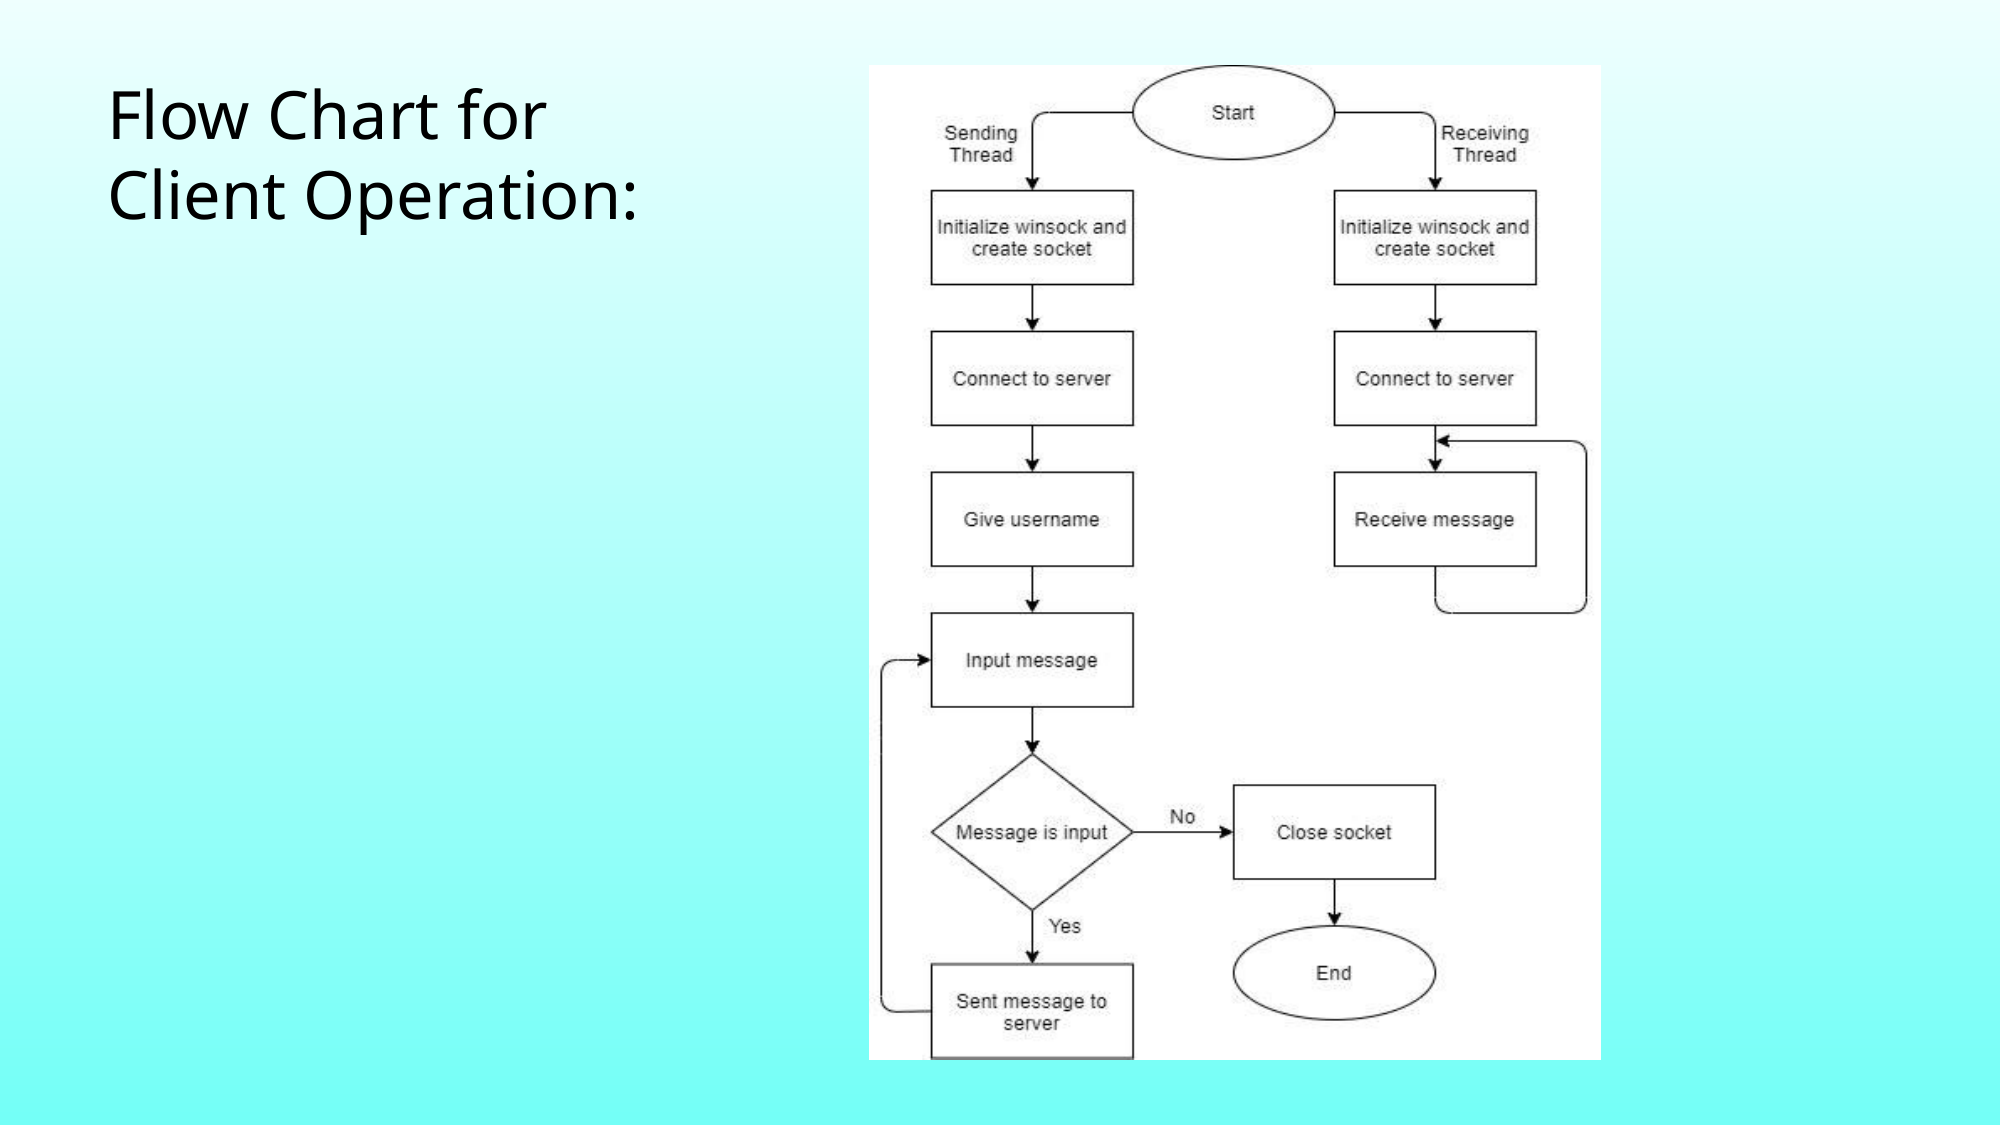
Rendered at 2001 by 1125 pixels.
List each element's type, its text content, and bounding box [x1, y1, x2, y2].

text_box Flow Chart for Client Operation: [92, 65, 725, 241]
picture [869, 65, 1601, 1060]
